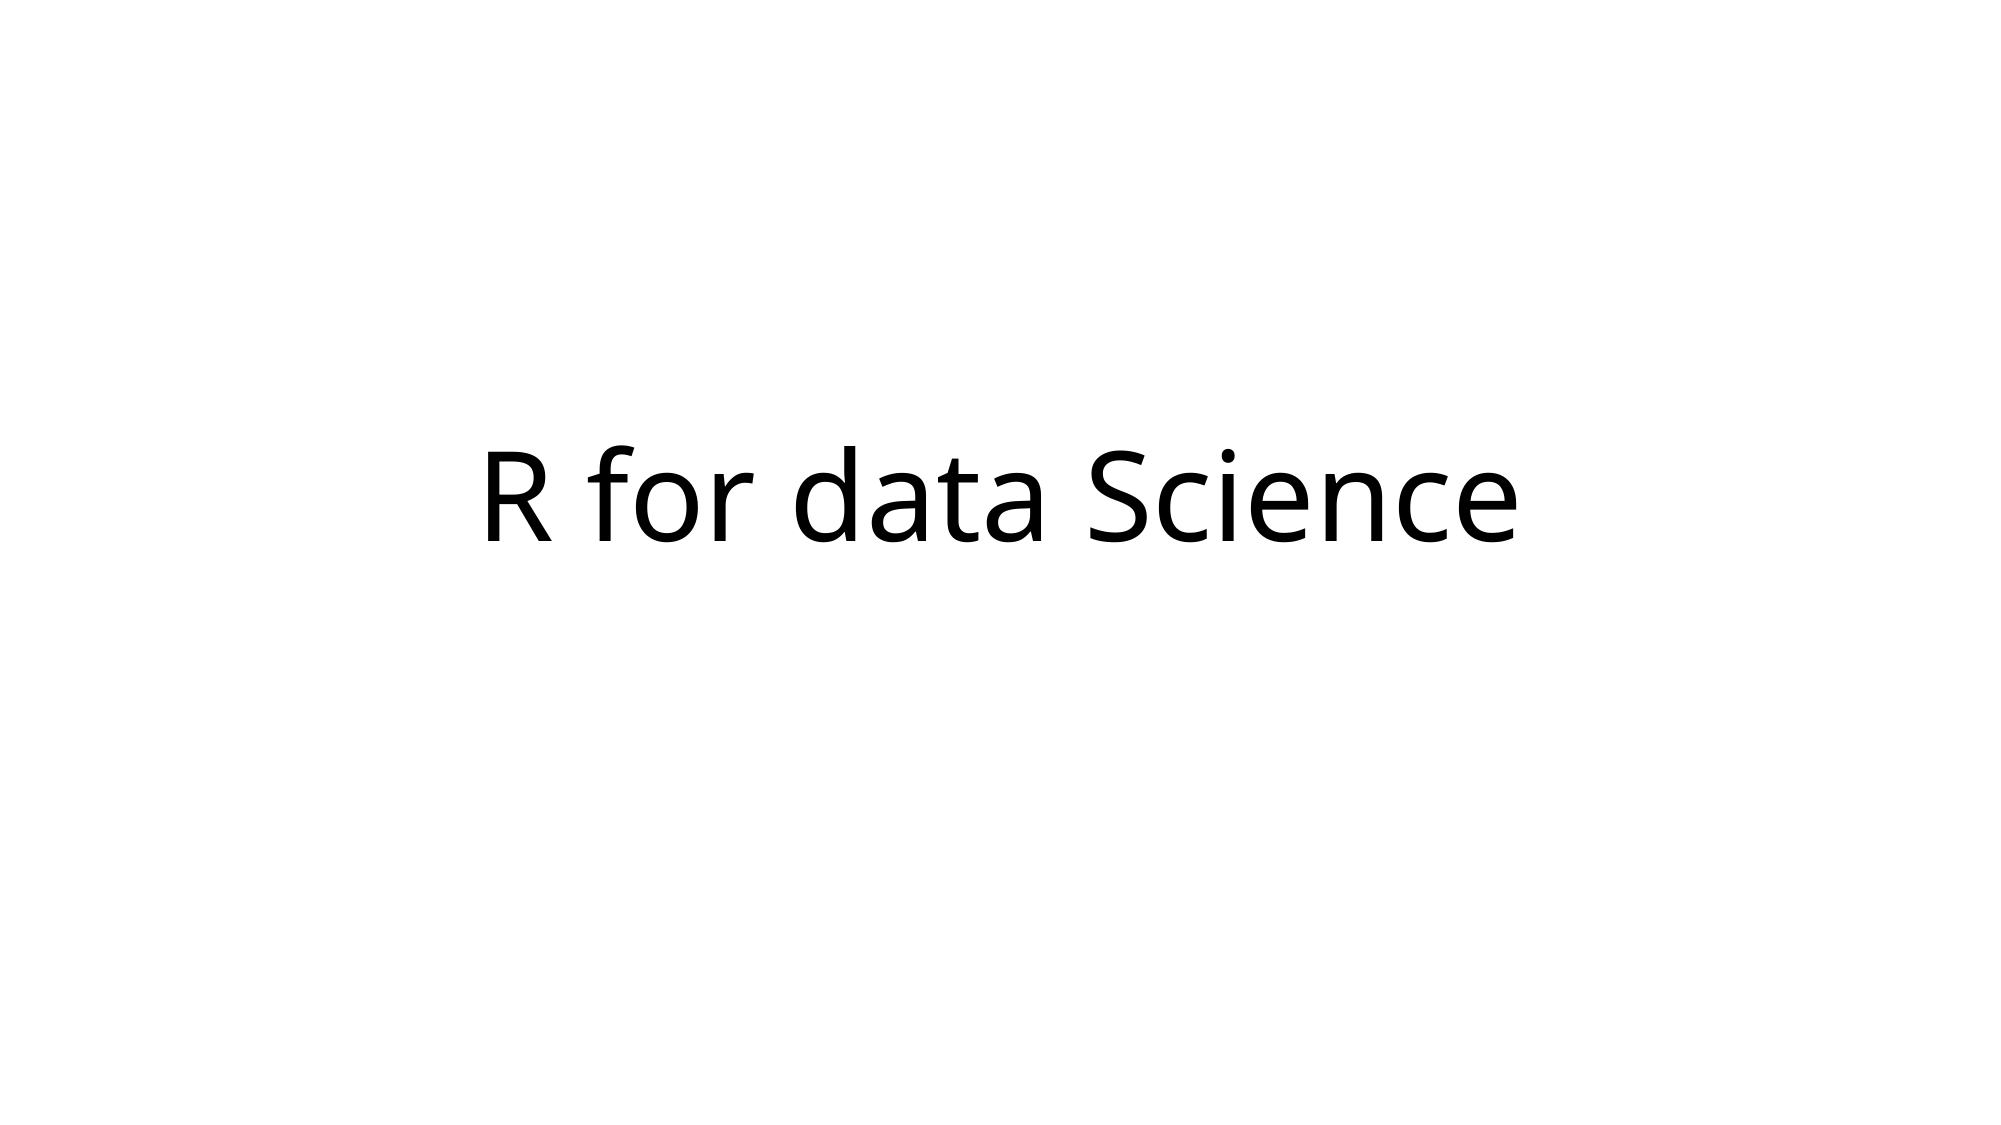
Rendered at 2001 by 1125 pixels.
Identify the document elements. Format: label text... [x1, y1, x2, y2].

title R for data Science [249, 184, 1750, 576]
